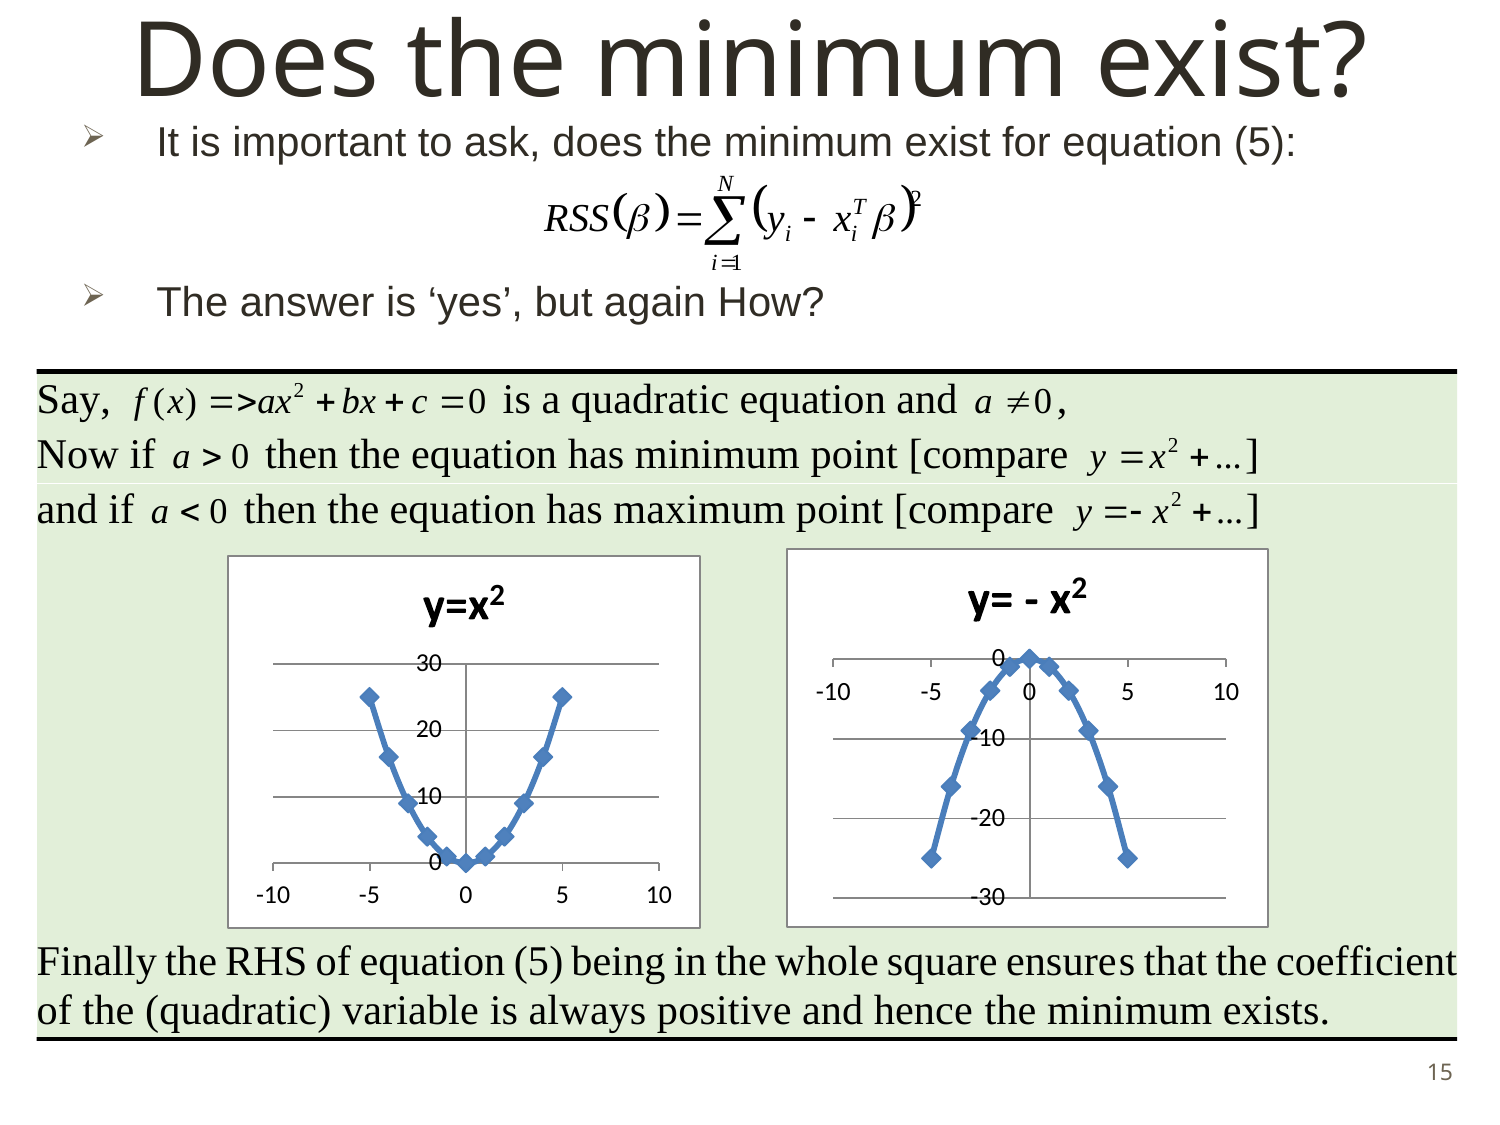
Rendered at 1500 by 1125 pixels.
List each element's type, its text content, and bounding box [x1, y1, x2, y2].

list It is important to ask, does the minimum exist for equation (5): The answer is ‘yes’, but again How? [66, 107, 1403, 366]
picture [35, 367, 1459, 1045]
title Does the minimum exist? [81, 15, 1419, 125]
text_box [535, 164, 937, 280]
slide_number 15 [1118, 1042, 1469, 1103]
